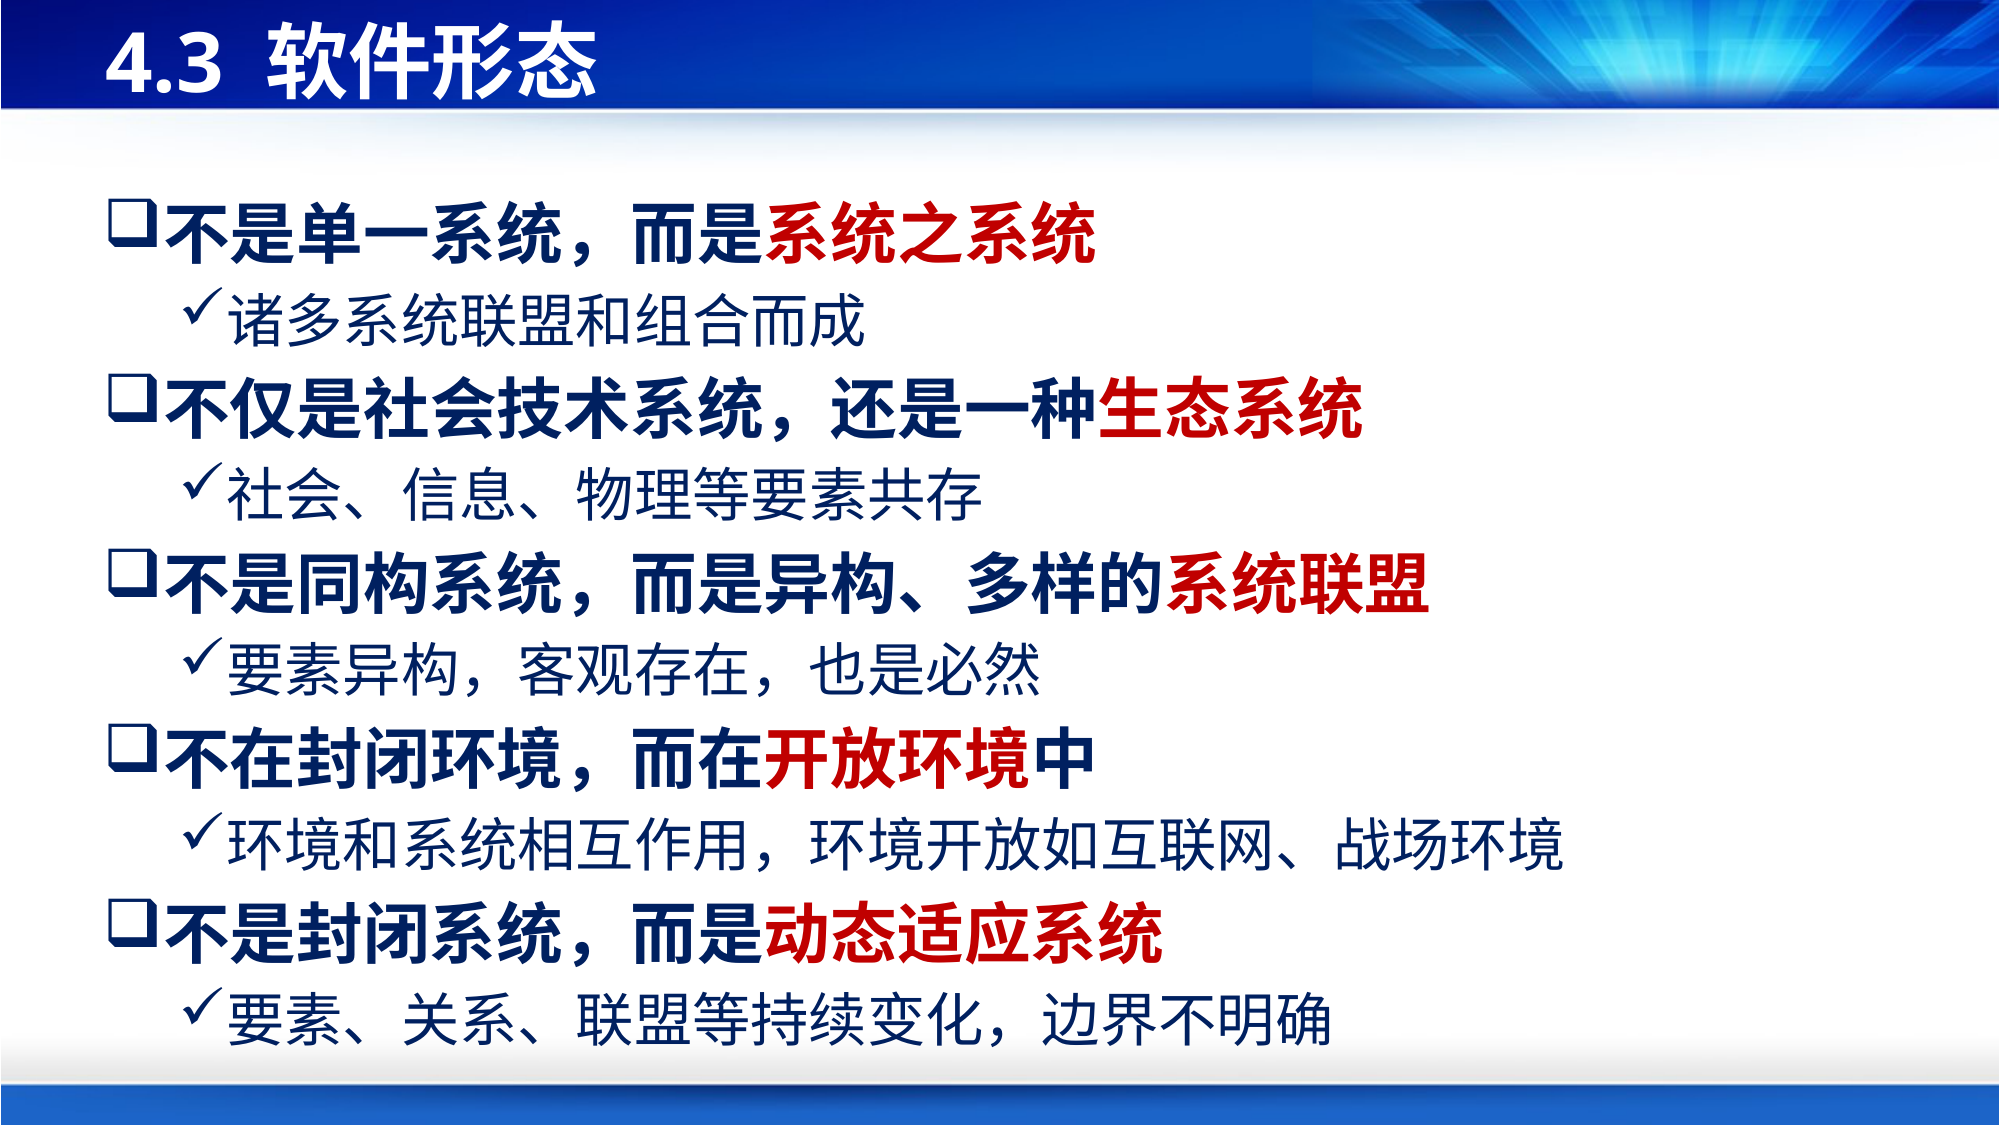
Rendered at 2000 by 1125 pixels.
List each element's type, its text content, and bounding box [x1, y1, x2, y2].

picture [1, 0, 1999, 1125]
title 4.3 软件形态 [90, 1, 1880, 118]
list 不是单一系统，而是系统之系统 诸多系统联盟和组合而成 不仅是社会技术系统，还是一种生态系统 社会、信息、物理等要素共存 不是同构系统，而是异构、多样的系统联盟 要素异构，客观存在，也是必然 不在封闭环境，而在开放环境中 环境和系统相互作用，环境开放如互联网、战场环境 不是封闭系统，而是动态适应系统 要素、关系、联盟等持续变化，边界不明确 [88, 184, 1880, 1012]
